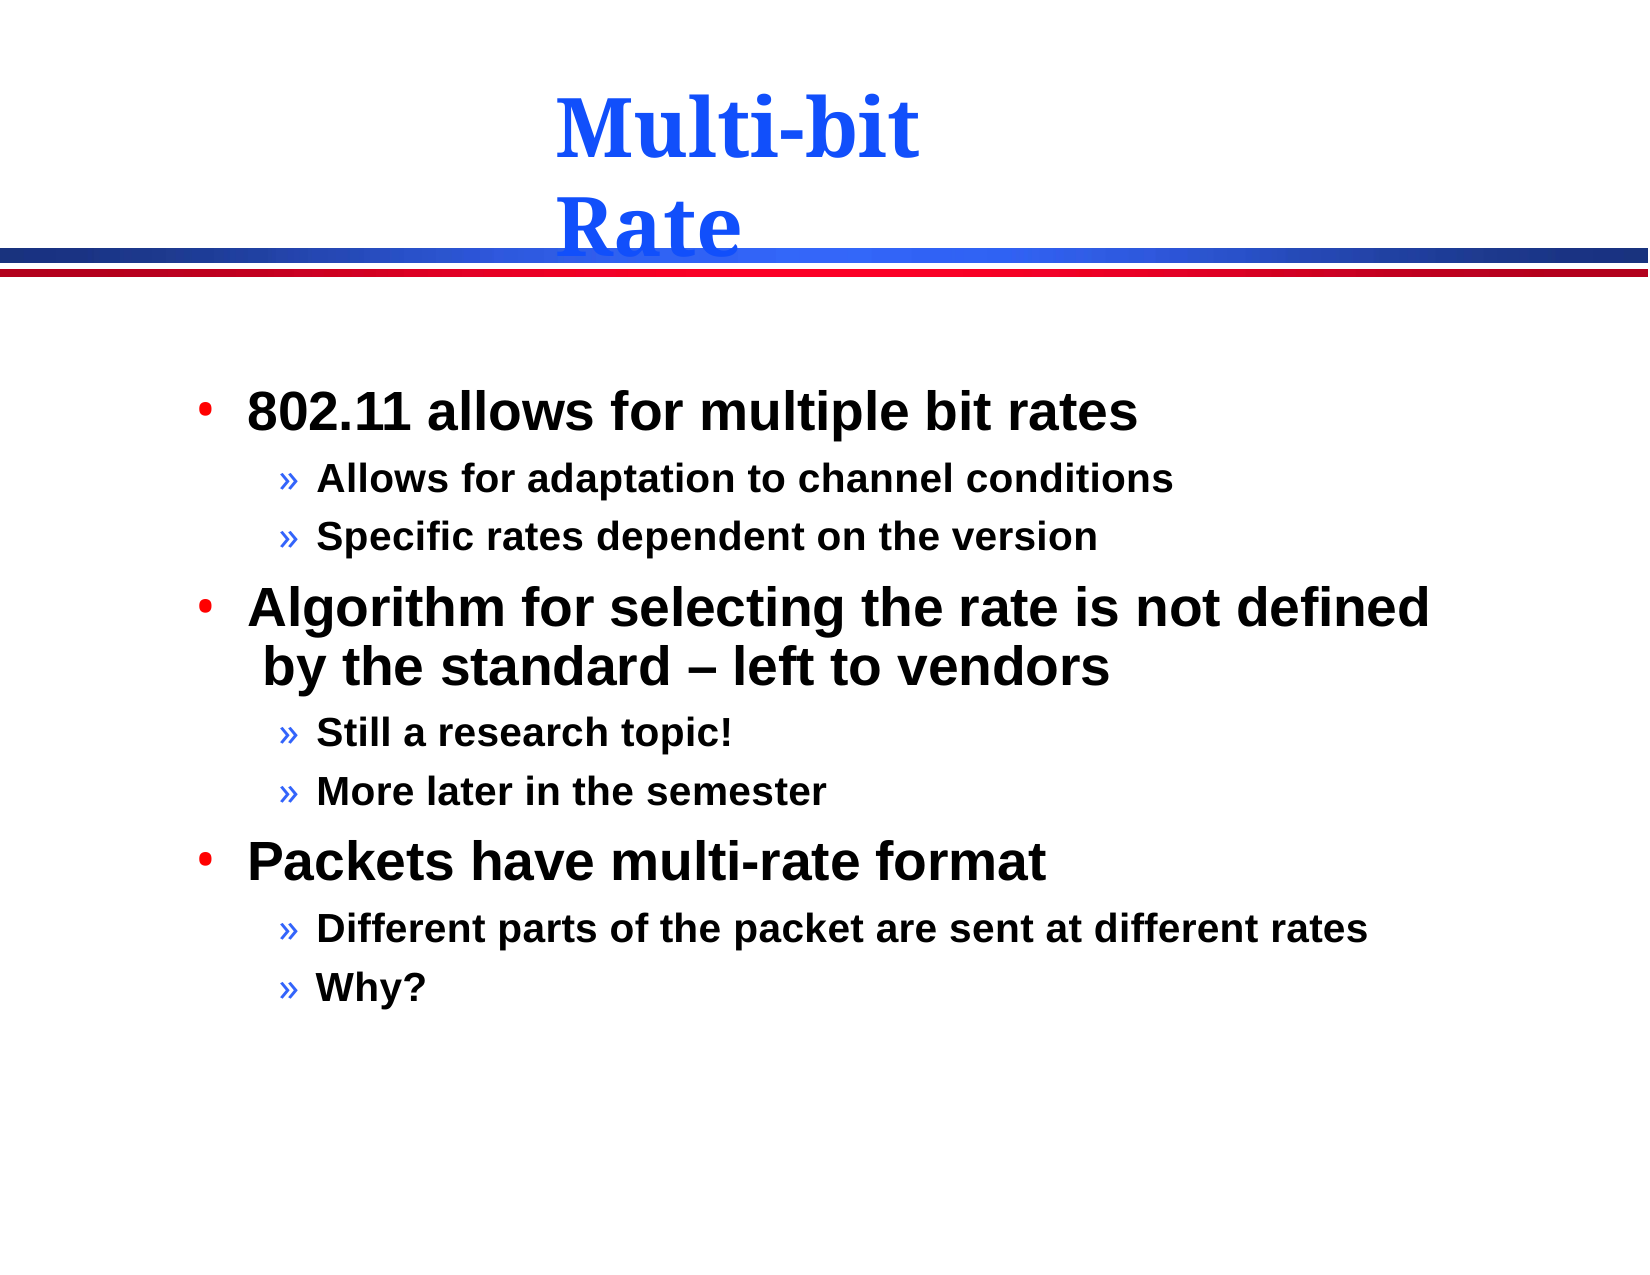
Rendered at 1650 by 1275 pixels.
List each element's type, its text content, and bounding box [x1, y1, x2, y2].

picture [1096, 269, 1648, 277]
text_box 802.11 allows for multiple bit rates » Allows for adaptation to channel conditions » Specific rates dependent on the version Algorithm for selecting the rate is not defined by the standard – left to vendors » Still a research topic! » More later in the semester Packets have multi-rate format » Different parts of the packet are sent at different rates » Why? [193, 360, 1436, 1010]
picture [0, 269, 553, 277]
picture [0, 248, 553, 263]
title Multi-bit Rate [553, 72, 1096, 289]
picture [1096, 248, 1648, 263]
